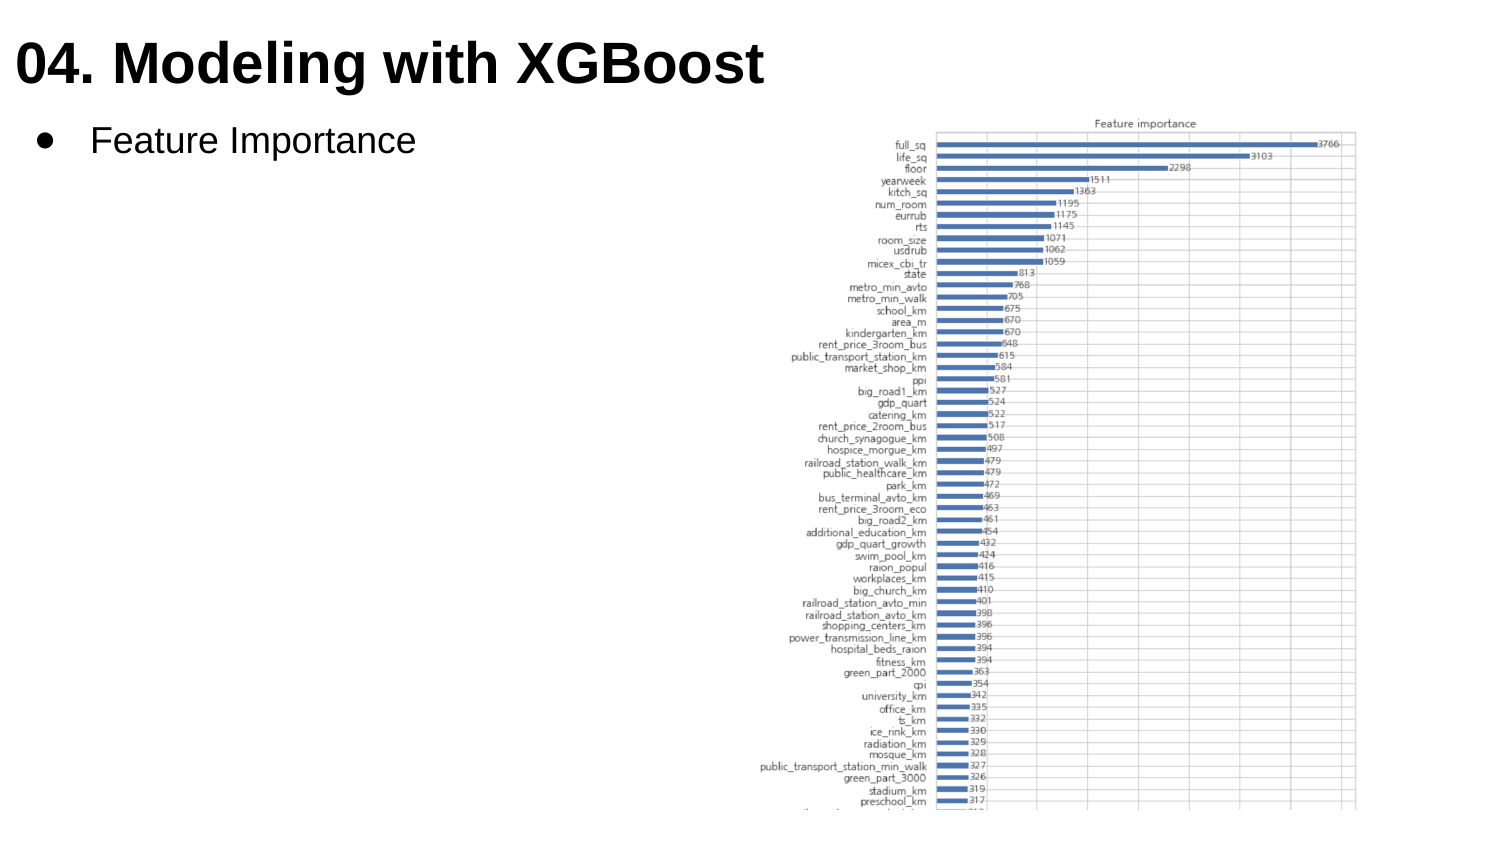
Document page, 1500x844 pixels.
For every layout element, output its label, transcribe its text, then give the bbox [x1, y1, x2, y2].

list Feature Importance [0, 93, 510, 700]
title 04. Modeling with XGBoost [0, 0, 1398, 94]
picture [708, 109, 1398, 810]
